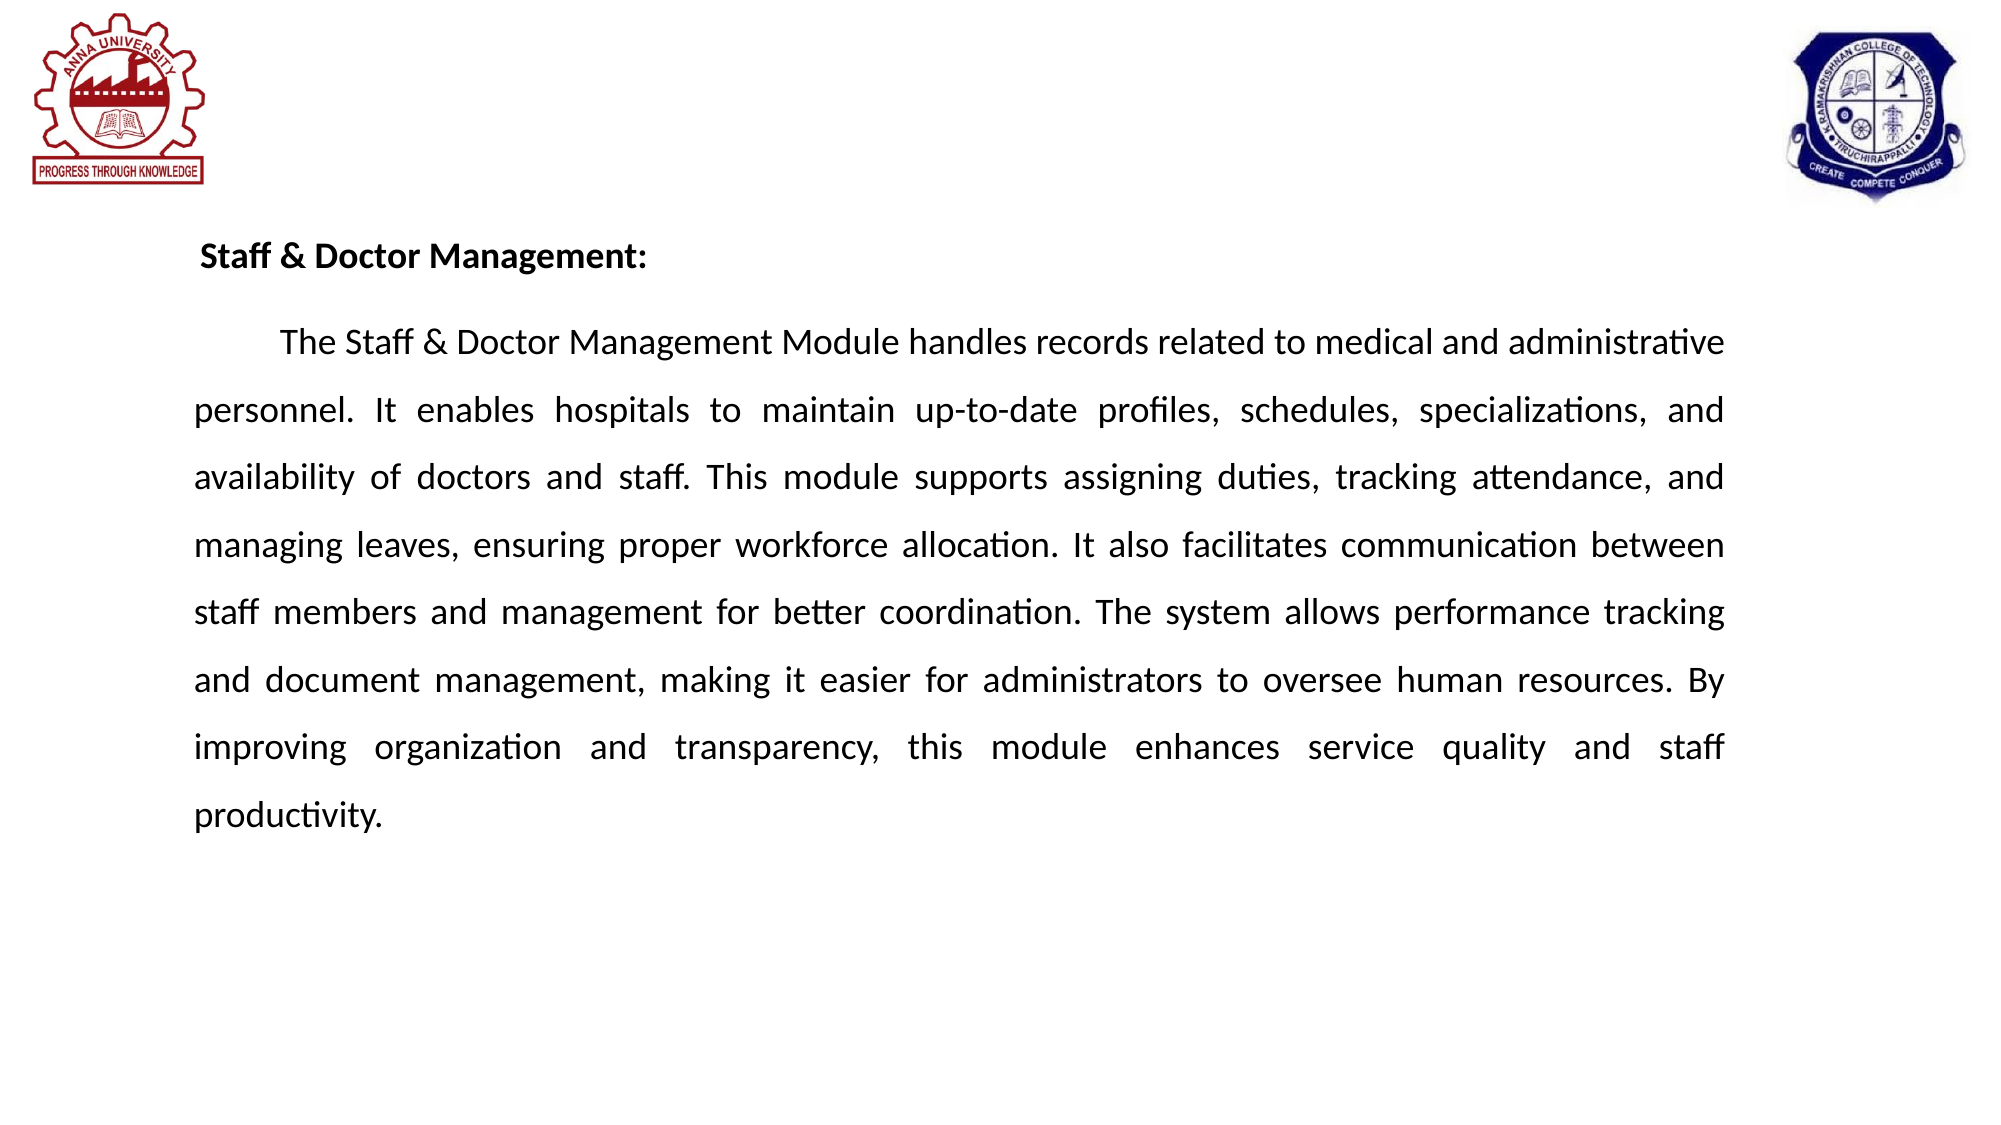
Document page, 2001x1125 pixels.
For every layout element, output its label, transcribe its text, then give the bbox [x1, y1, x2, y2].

text_box The Staff & Doctor Management Module handles records related to medical and administrative personnel. It enables hospitals to maintain up-to-date profiles, schedules, specializations, and availability of doctors and staff. This module supports assigning duties, tracking attendance, and managing leaves, ensuring proper workforce allocation. It also facilitates communication between staff members and management for better coordination. The system allows performance tracking and document management, making it easier for administrators to oversee human resources. By improving organization and transparency, this module enhances service quality and staff productivity. [179, 287, 1742, 888]
picture [1782, 26, 1973, 208]
picture [30, 11, 206, 186]
title Staff & Doctor Management: [200, 231, 1683, 277]
